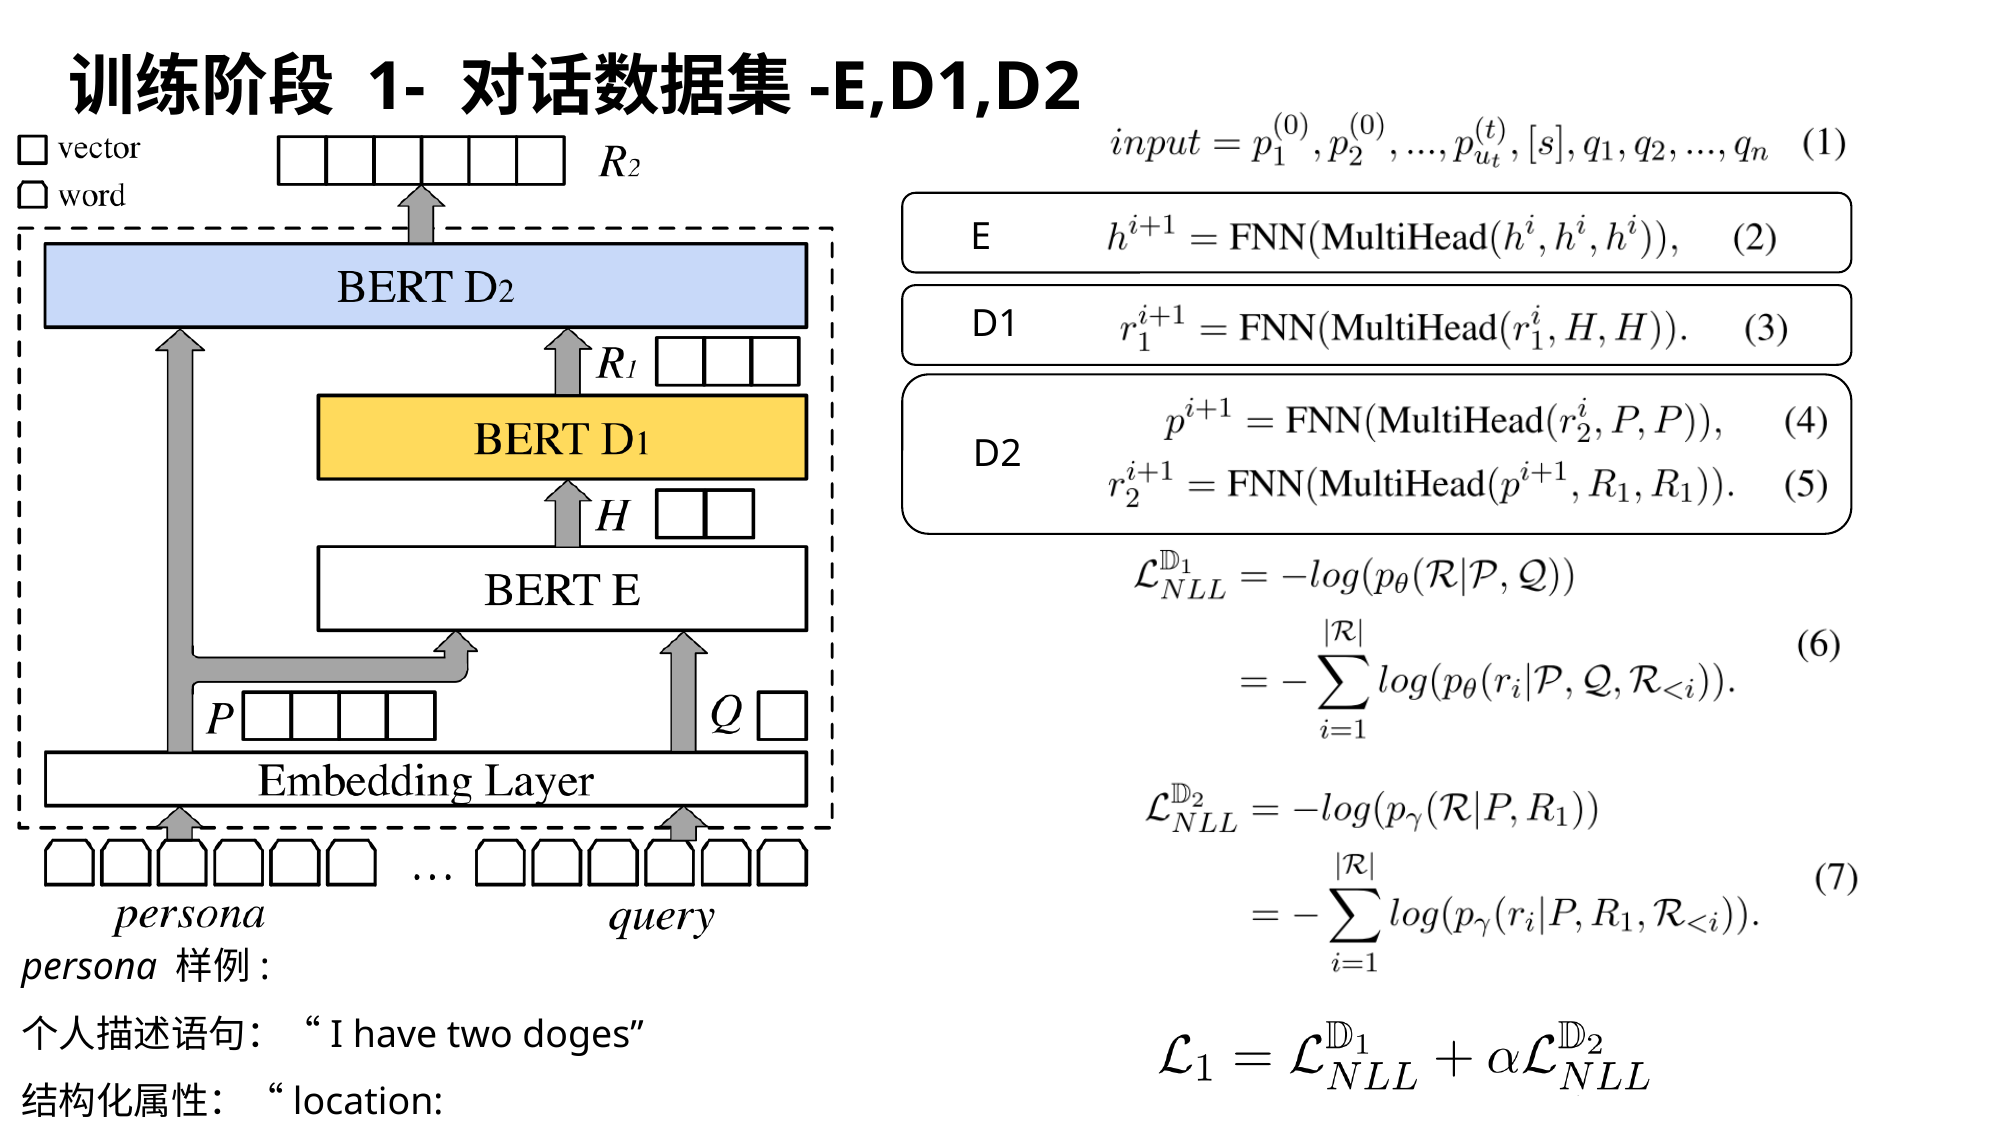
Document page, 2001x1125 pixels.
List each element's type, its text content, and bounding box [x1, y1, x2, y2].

picture [1092, 94, 1866, 181]
text_box persona 样例: 个人描述语句：“I have two doges” 结构化属性：“location: Guangdong” [6, 912, 688, 1125]
text_box [901, 191, 1853, 274]
picture [14, 129, 871, 942]
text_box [902, 374, 1852, 534]
text_box E [955, 204, 1036, 264]
text_box 训练阶段 1- 对话数据集-E,D1,D2 [53, 35, 1312, 130]
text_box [902, 285, 1852, 365]
picture [1092, 205, 1783, 265]
picture [1110, 538, 1874, 986]
picture [1154, 1015, 1653, 1096]
